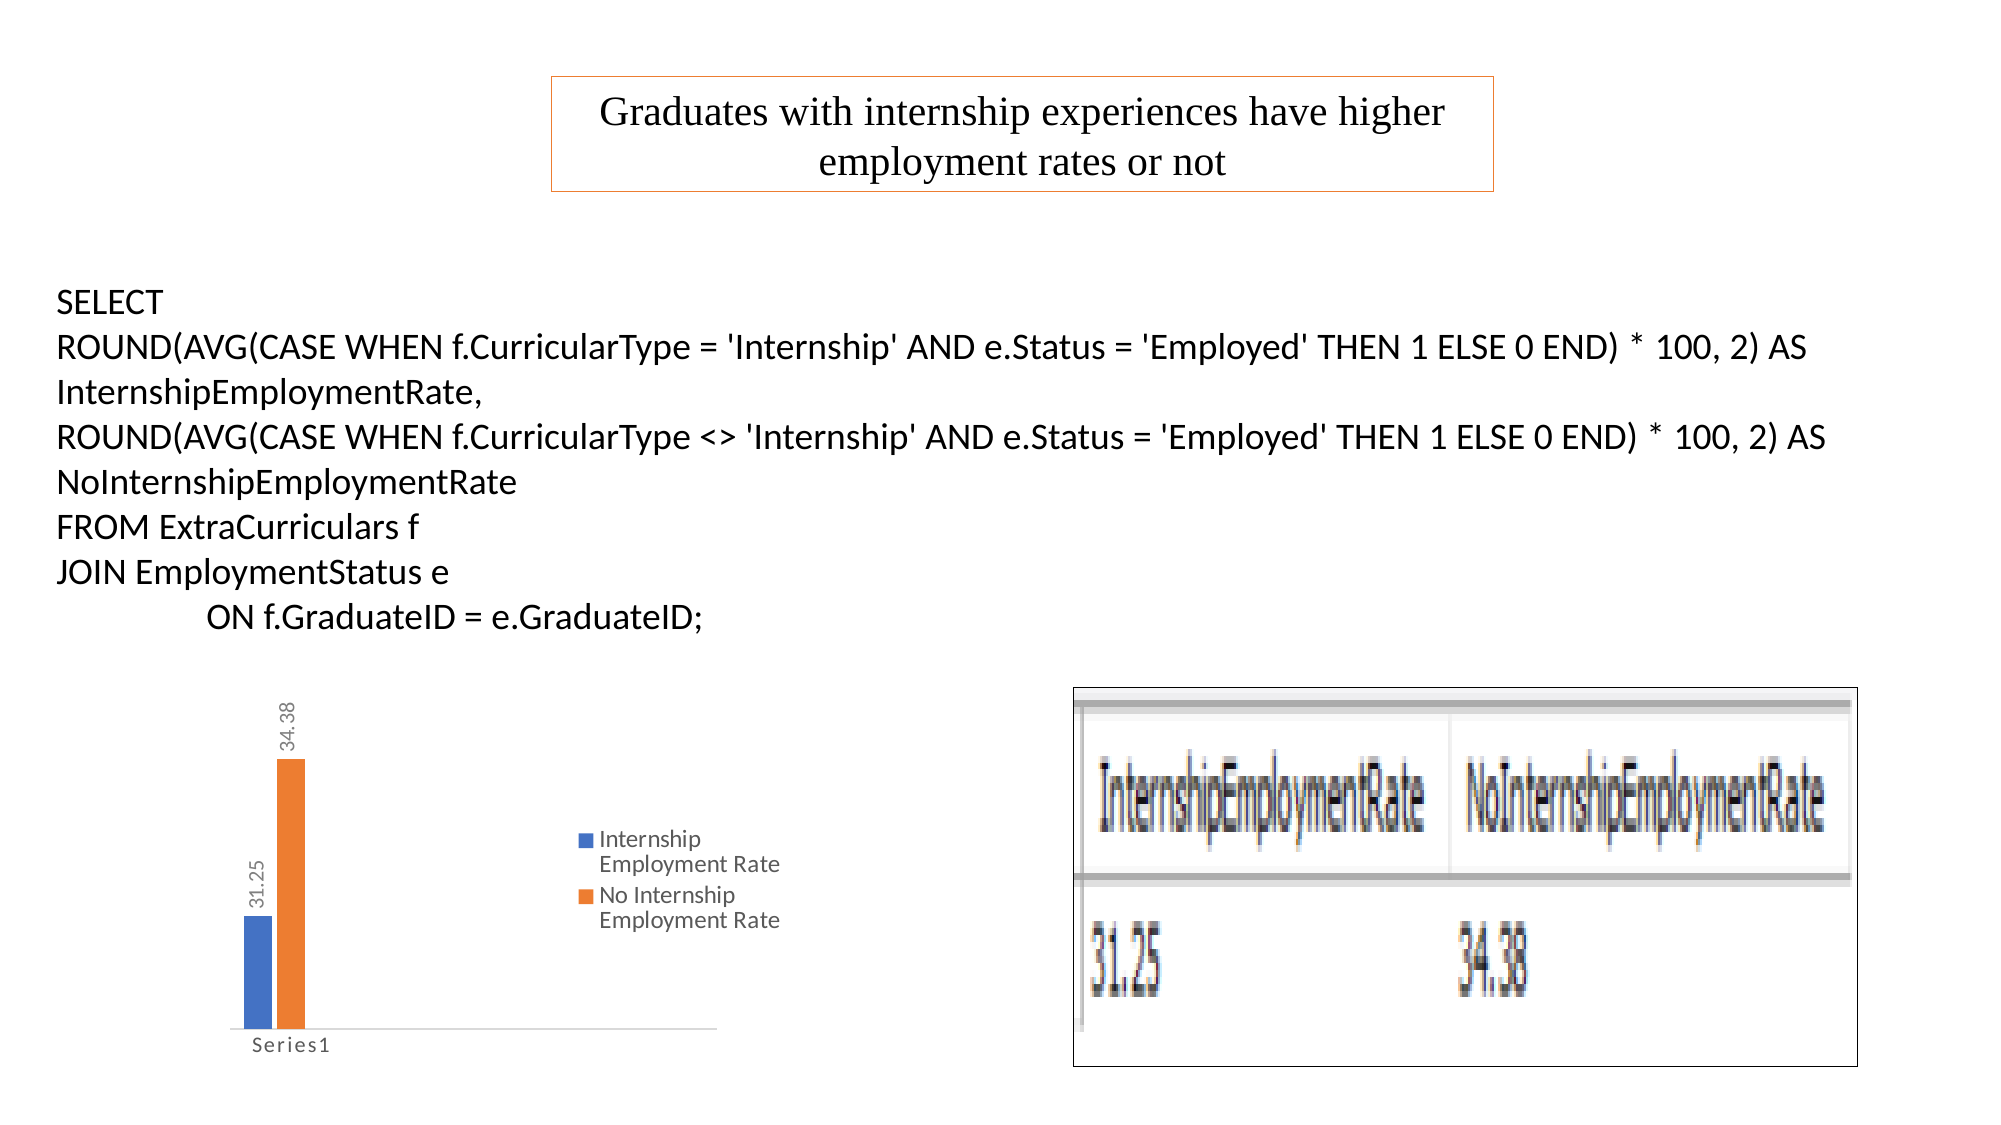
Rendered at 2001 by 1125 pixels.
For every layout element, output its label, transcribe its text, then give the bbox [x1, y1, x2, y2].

text_box SELECT ROUND(AVG(CASE WHEN f.CurricularType = 'Internship' AND e.Status = 'Employed' THEN 1 ELSE 0 END) * 100, 2) AS InternshipEmploymentRate, ROUND(AVG(CASE WHEN f.CurricularType <> 'Internship' AND e.Status = 'Employed' THEN 1 ELSE 0 END) * 100, 2) AS NoInternshipEmploymentRate FROM ExtraCurriculars f JOIN EmploymentStatus e ON f.GraduateID = e.GraduateID; [41, 269, 1895, 645]
chart [170, 691, 802, 1071]
picture [1073, 687, 1858, 1067]
text_box Graduates with internship experiences have higher employment rates or not [551, 76, 1494, 192]
